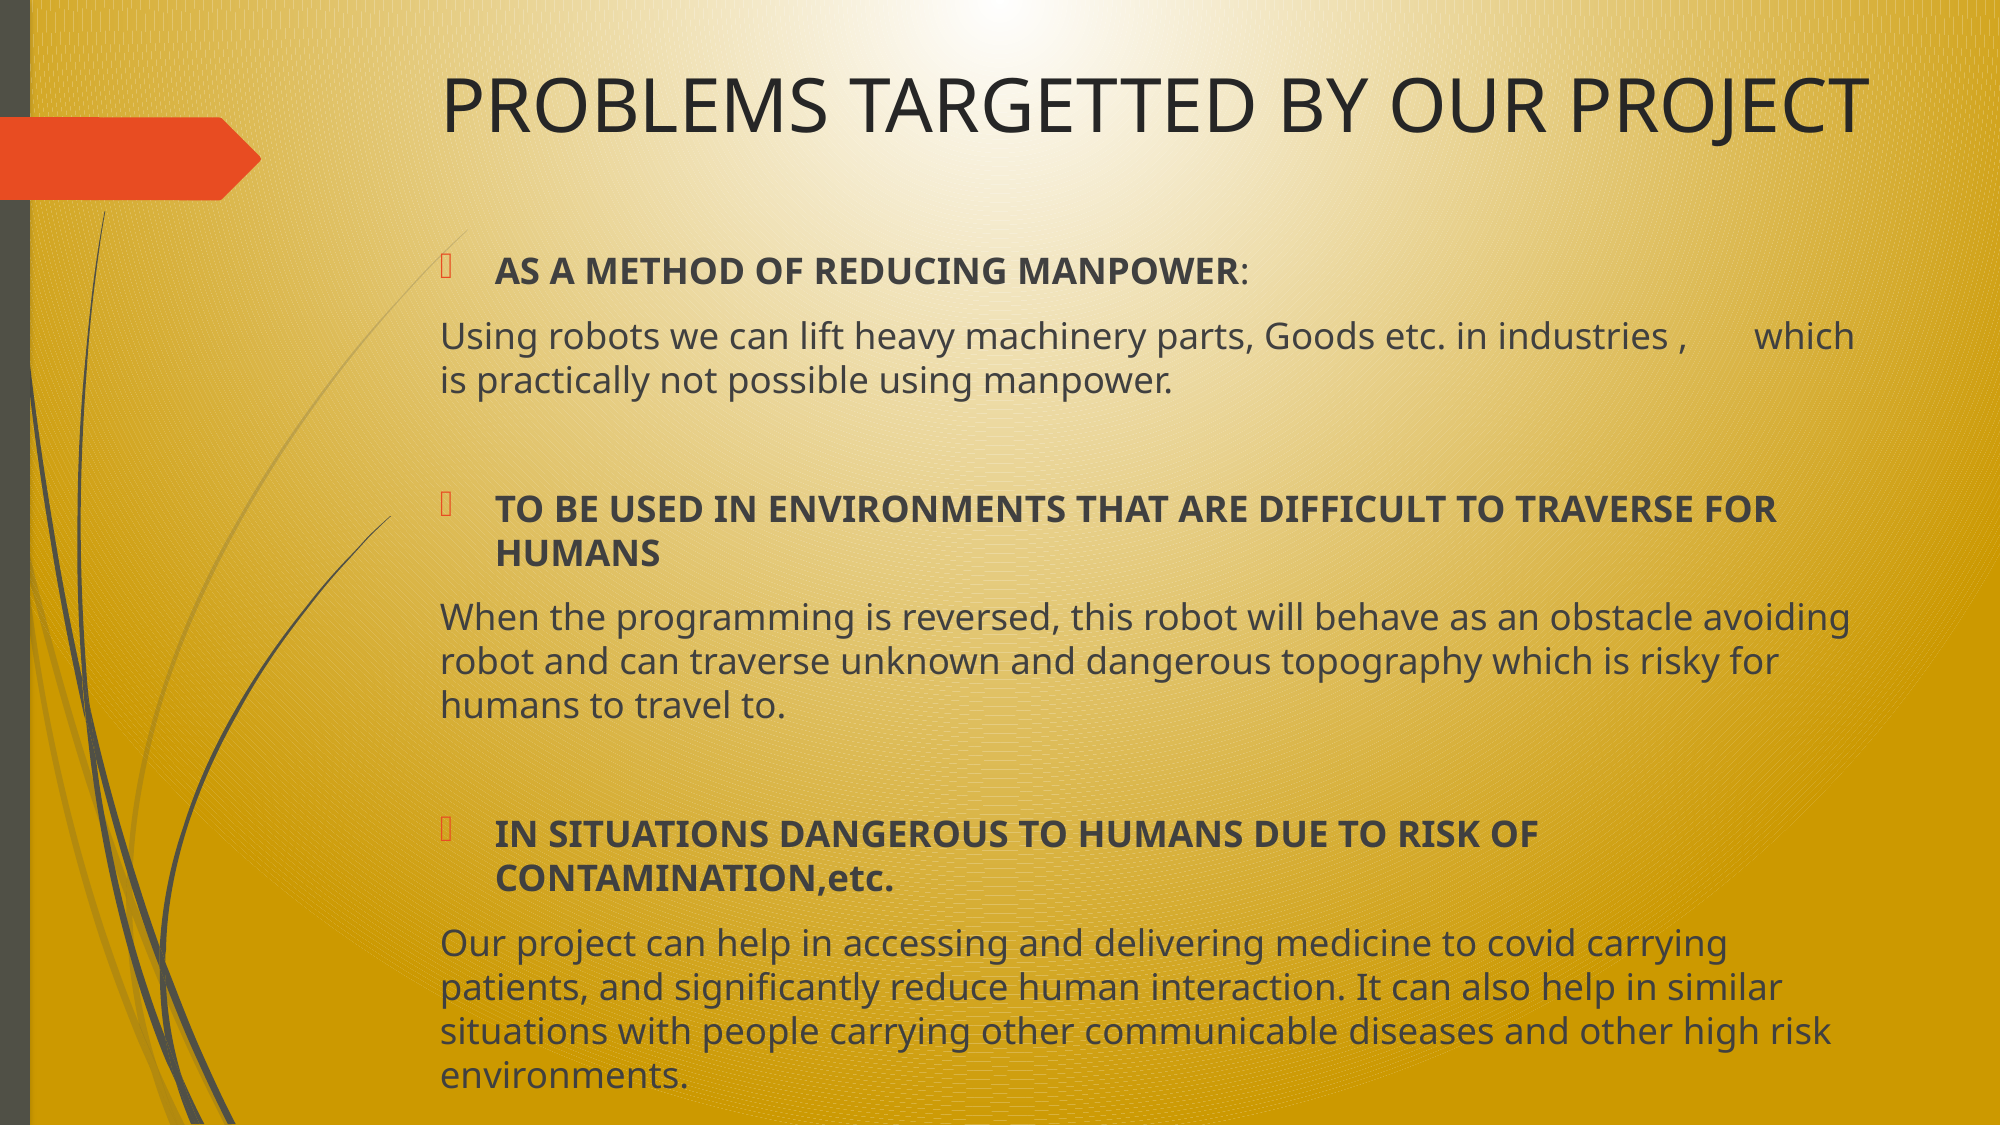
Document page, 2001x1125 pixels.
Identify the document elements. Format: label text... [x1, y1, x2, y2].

list AS A METHOD OF REDUCING MANPOWER: Using robots we can lift heavy machinery parts, Goods etc. in industries , which is practically not possible using manpower. TO BE USED IN ENVIRONMENTS THAT ARE DIFFICULT TO TRAVERSE FOR HUMANS When the programming is reversed, this robot will behave as an obstacle avoiding robot and can traverse unknown and dangerous topography which is risky for humans to travel to. IN SITUATIONS DANGEROUS TO HUMANS DUE TO RISK OF CONTAMINATION,etc. Our project can help in accessing and delivering medicine to covid carrying patients, and significantly reduce human interaction. It can also help in similar situations with people carrying other communicable diseases and other high risk environments. [424, 240, 1888, 1105]
title PROBLEMS TARGETTED BY OUR PROJECT [425, 50, 1888, 240]
